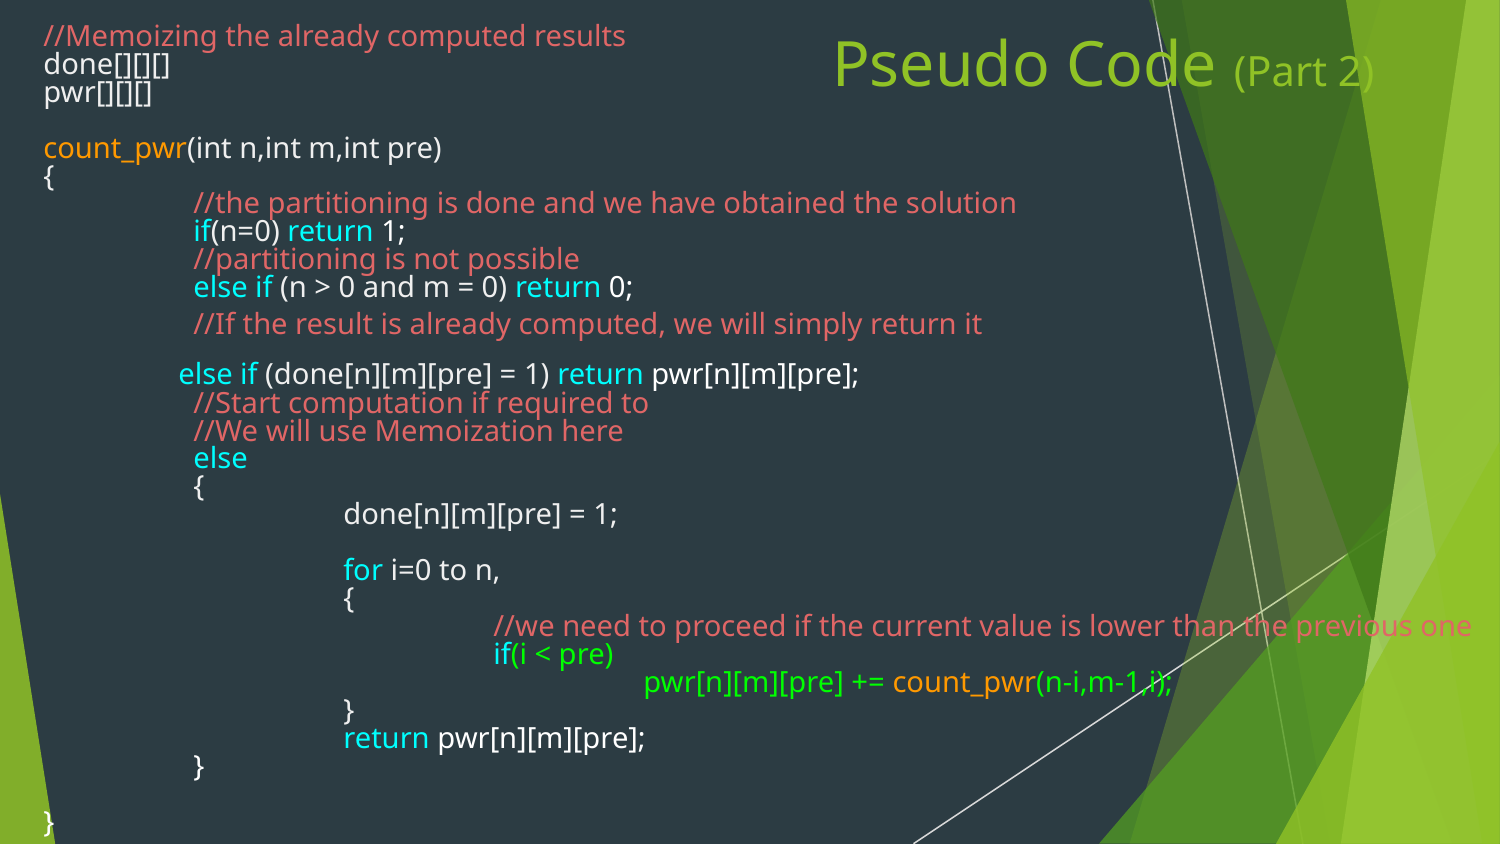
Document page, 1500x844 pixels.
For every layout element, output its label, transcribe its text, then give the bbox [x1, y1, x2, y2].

list //Memoizing the already computed results done[][][] pwr[][][] count_pwr(int n,int m,int pre) { //the partitioning is done and we have obtained the solution if(n=0) return 1; //partitioning is not possible else if (n > 0 and m = 0) return 0; //If the result is already computed, we will simply return it else if (done[n][m][pre] = 1) return pwr[n][m][pre]; //Start computation if required to //We will use Memoization here else { done[n][m][pre] = 1; for i=0 to n, { //we need to proceed if the current value is lower than the previous one if(i < pre) pwr[n][m][pre] += count_pwr(n-i,m-1,i); } return pwr[n][m][pre]; } } [28, 9, 1490, 844]
